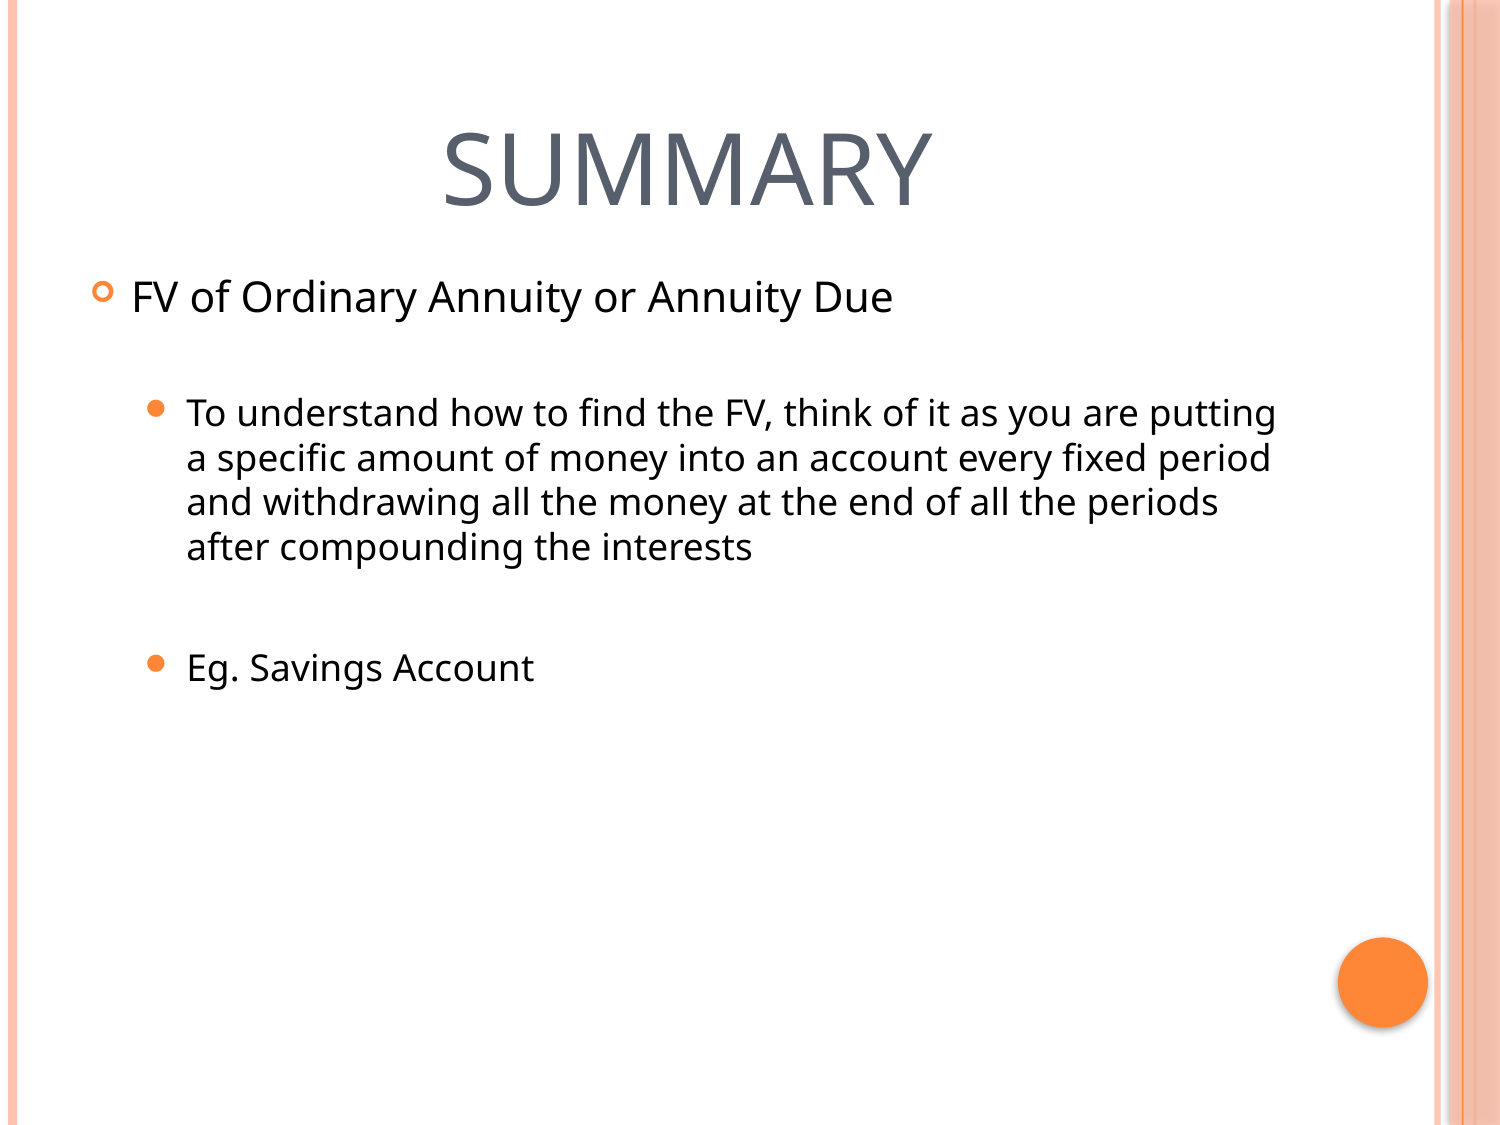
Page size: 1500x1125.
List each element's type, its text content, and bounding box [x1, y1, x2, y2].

title summary [75, 45, 1300, 233]
list FV of Ordinary Annuity or Annuity Due To understand how to find the FV, think of it as you are putting a specific amount of money into an account every fixed period and withdrawing all the money at the end of all the periods after compounding the interests Eg. Savings Account [75, 262, 1300, 700]
